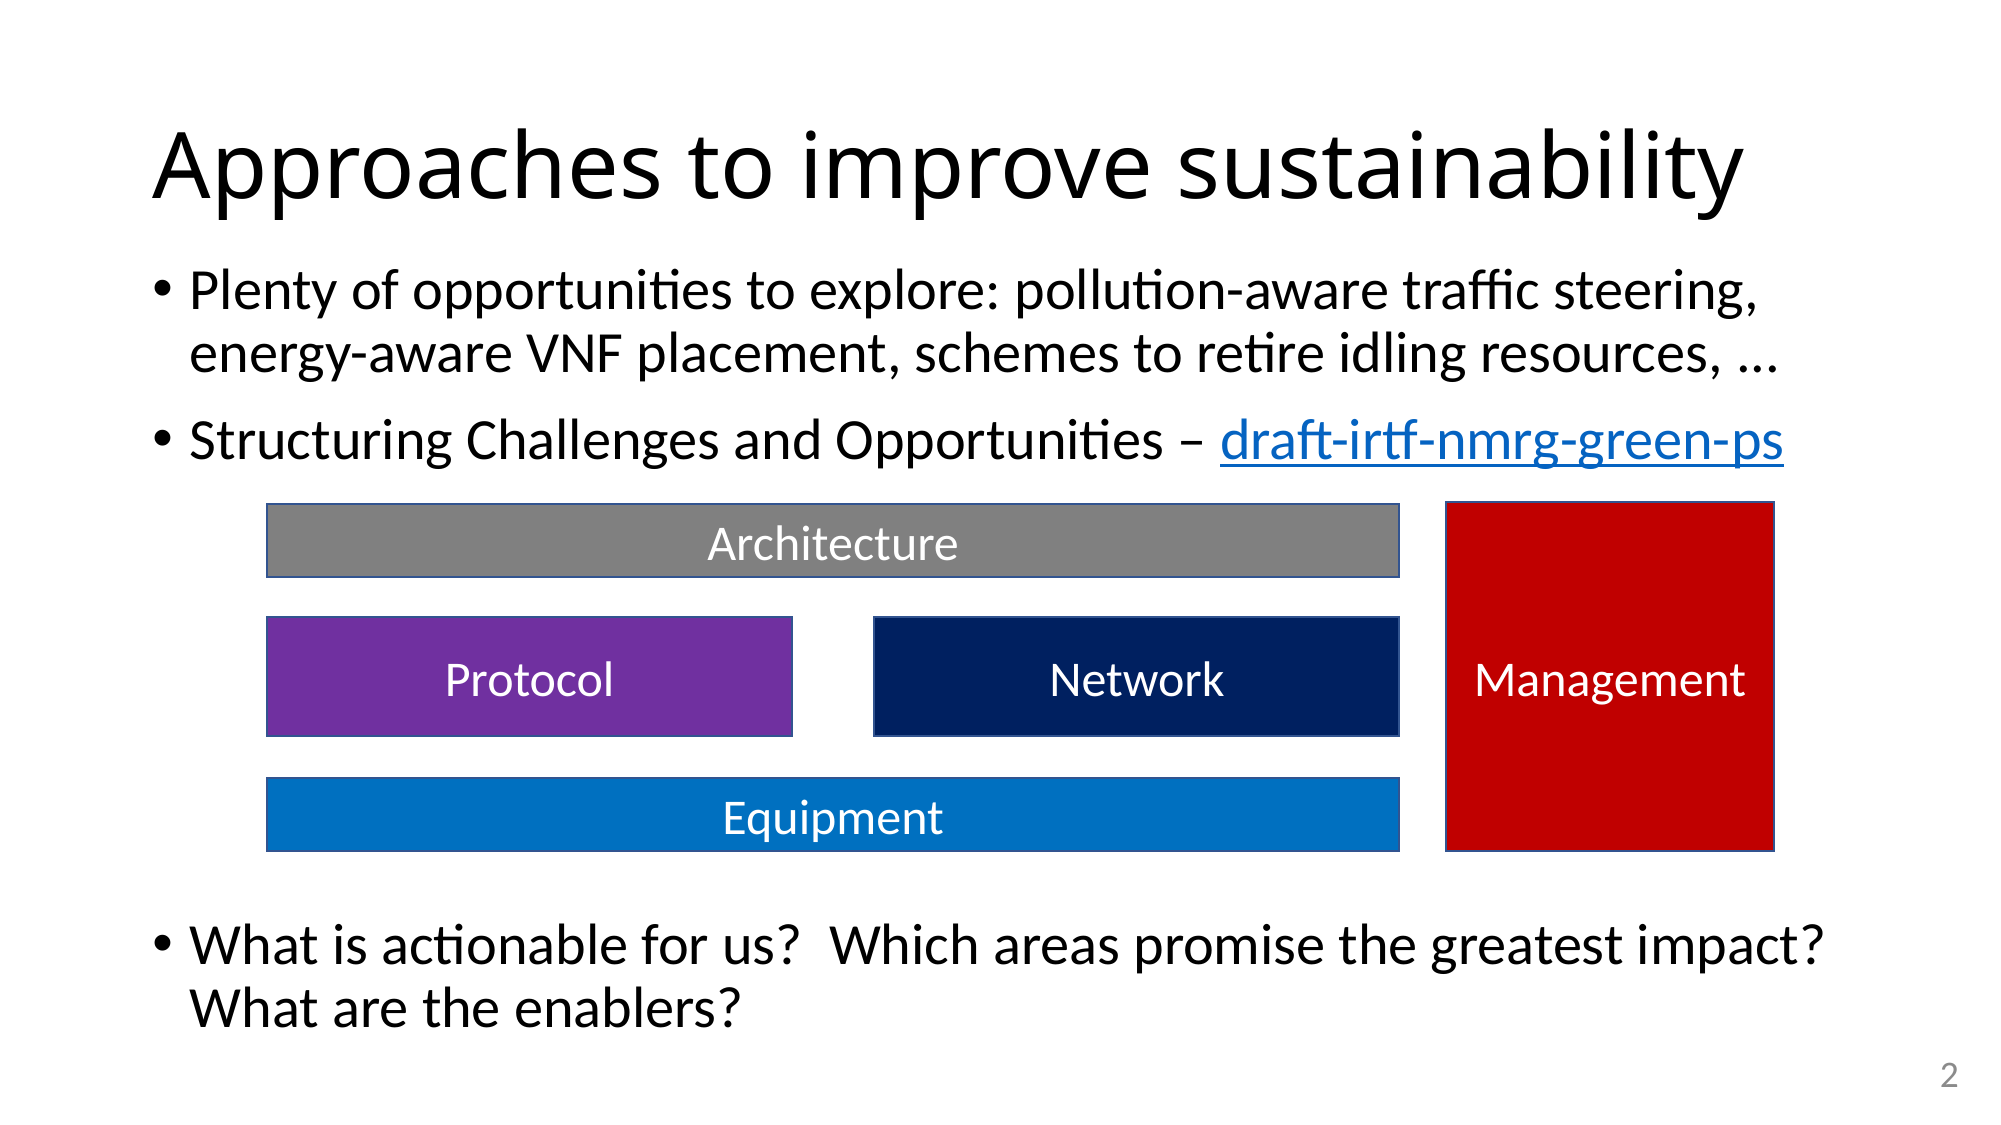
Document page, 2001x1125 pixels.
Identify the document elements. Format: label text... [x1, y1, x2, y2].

slide_number 2 [1863, 1042, 1974, 1103]
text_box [267, 501, 1775, 852]
title Approaches to improve sustainability [137, 59, 1863, 251]
text_box Plenty of opportunities to explore: pollution-aware traffic steering, energy-aware VNF placement, schemes to retire idling resources, ... [137, 251, 1863, 404]
text_box What is actionable for us? Which areas promise the greatest impact? What are the enablers? [137, 906, 1863, 1125]
list Structuring Challenges and Opportunities – draft-irtf-nmrg-green-ps [137, 404, 1863, 489]
